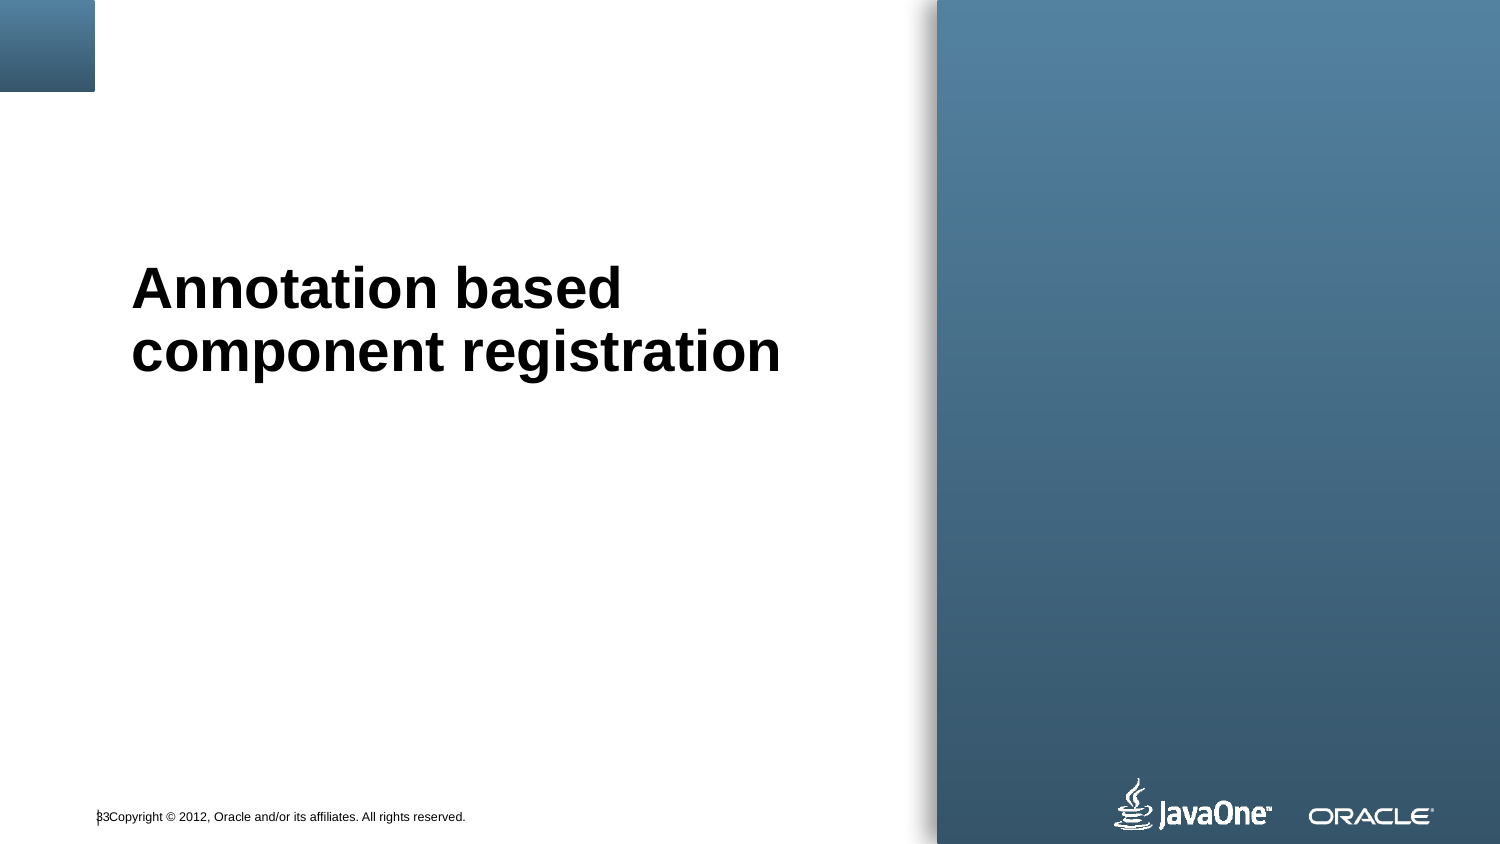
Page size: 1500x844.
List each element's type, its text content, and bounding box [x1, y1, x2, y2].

picture [1293, 792, 1445, 840]
title Annotation based component registration [131, 257, 905, 439]
